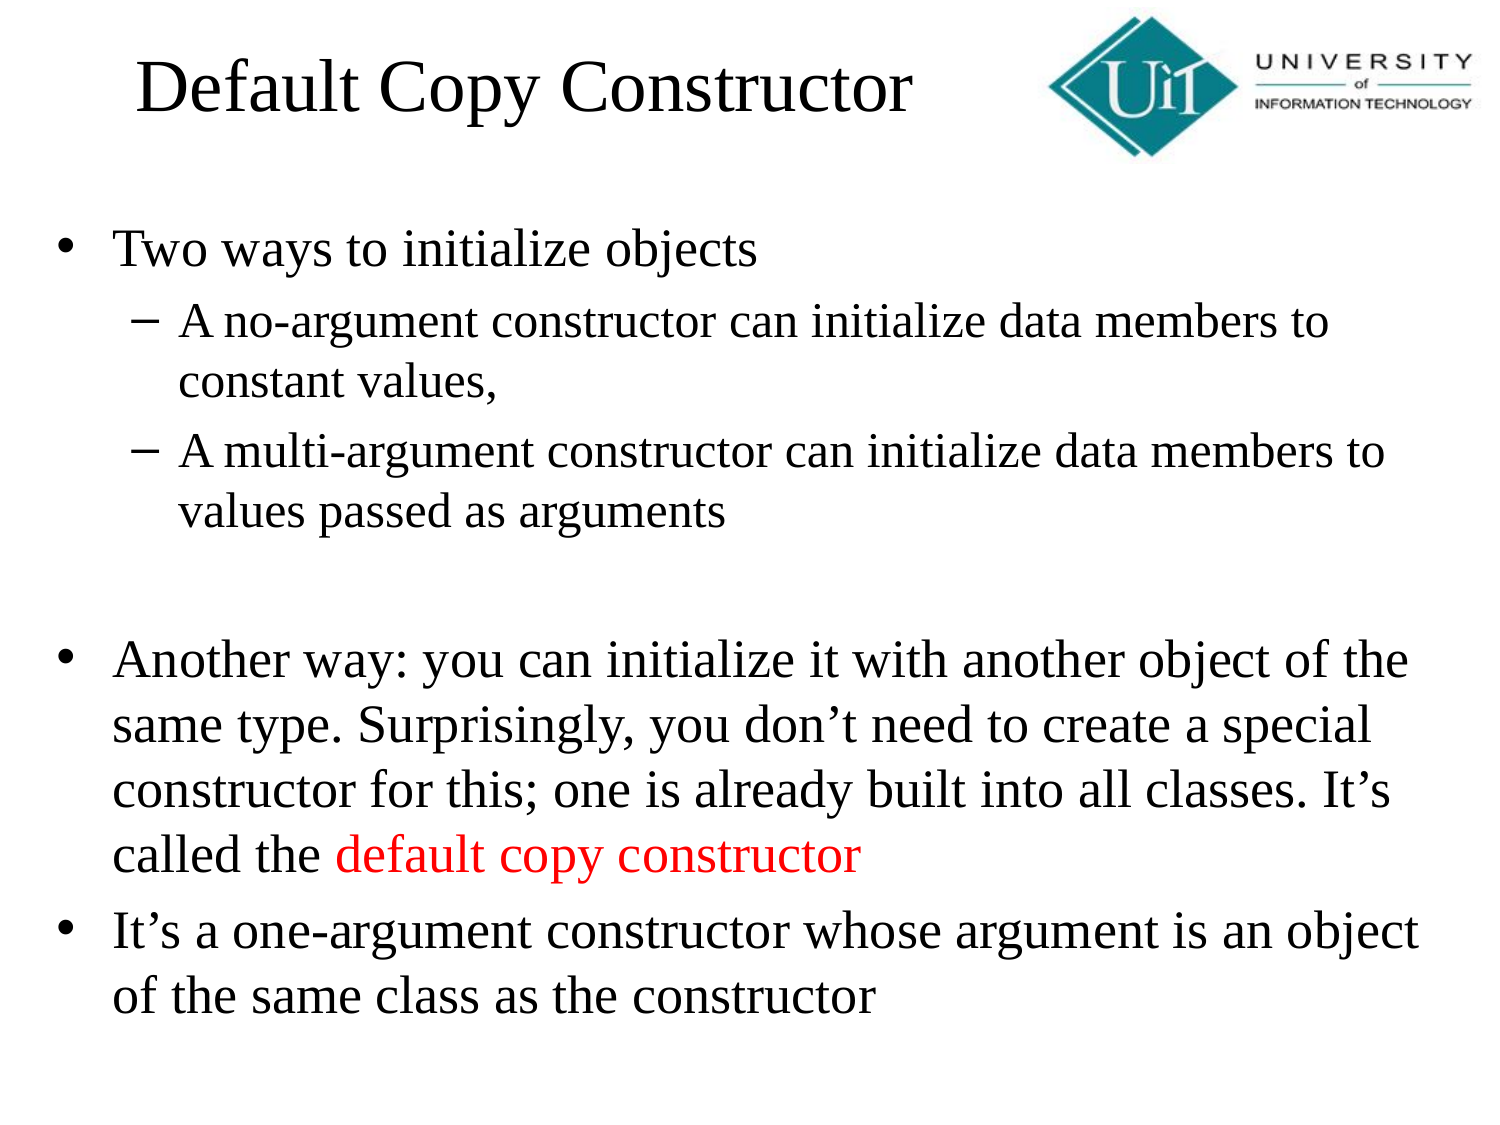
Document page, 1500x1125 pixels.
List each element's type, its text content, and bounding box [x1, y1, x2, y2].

list Two ways to initialize objects A no-argument constructor can initialize data members to constant values, A multi-argument constructor can initialize data members to values passed as arguments Another way: you can initialize it with another object of the same type. Surprisingly, you don’t need to create a special constructor for this; one is already built into all classes. It’s called the default copy constructor It’s a one-argument constructor whose argument is an object of the same class as the constructor [41, 204, 1454, 1118]
title Default Copy Constructor [0, 0, 1050, 163]
picture [1037, 7, 1498, 164]
